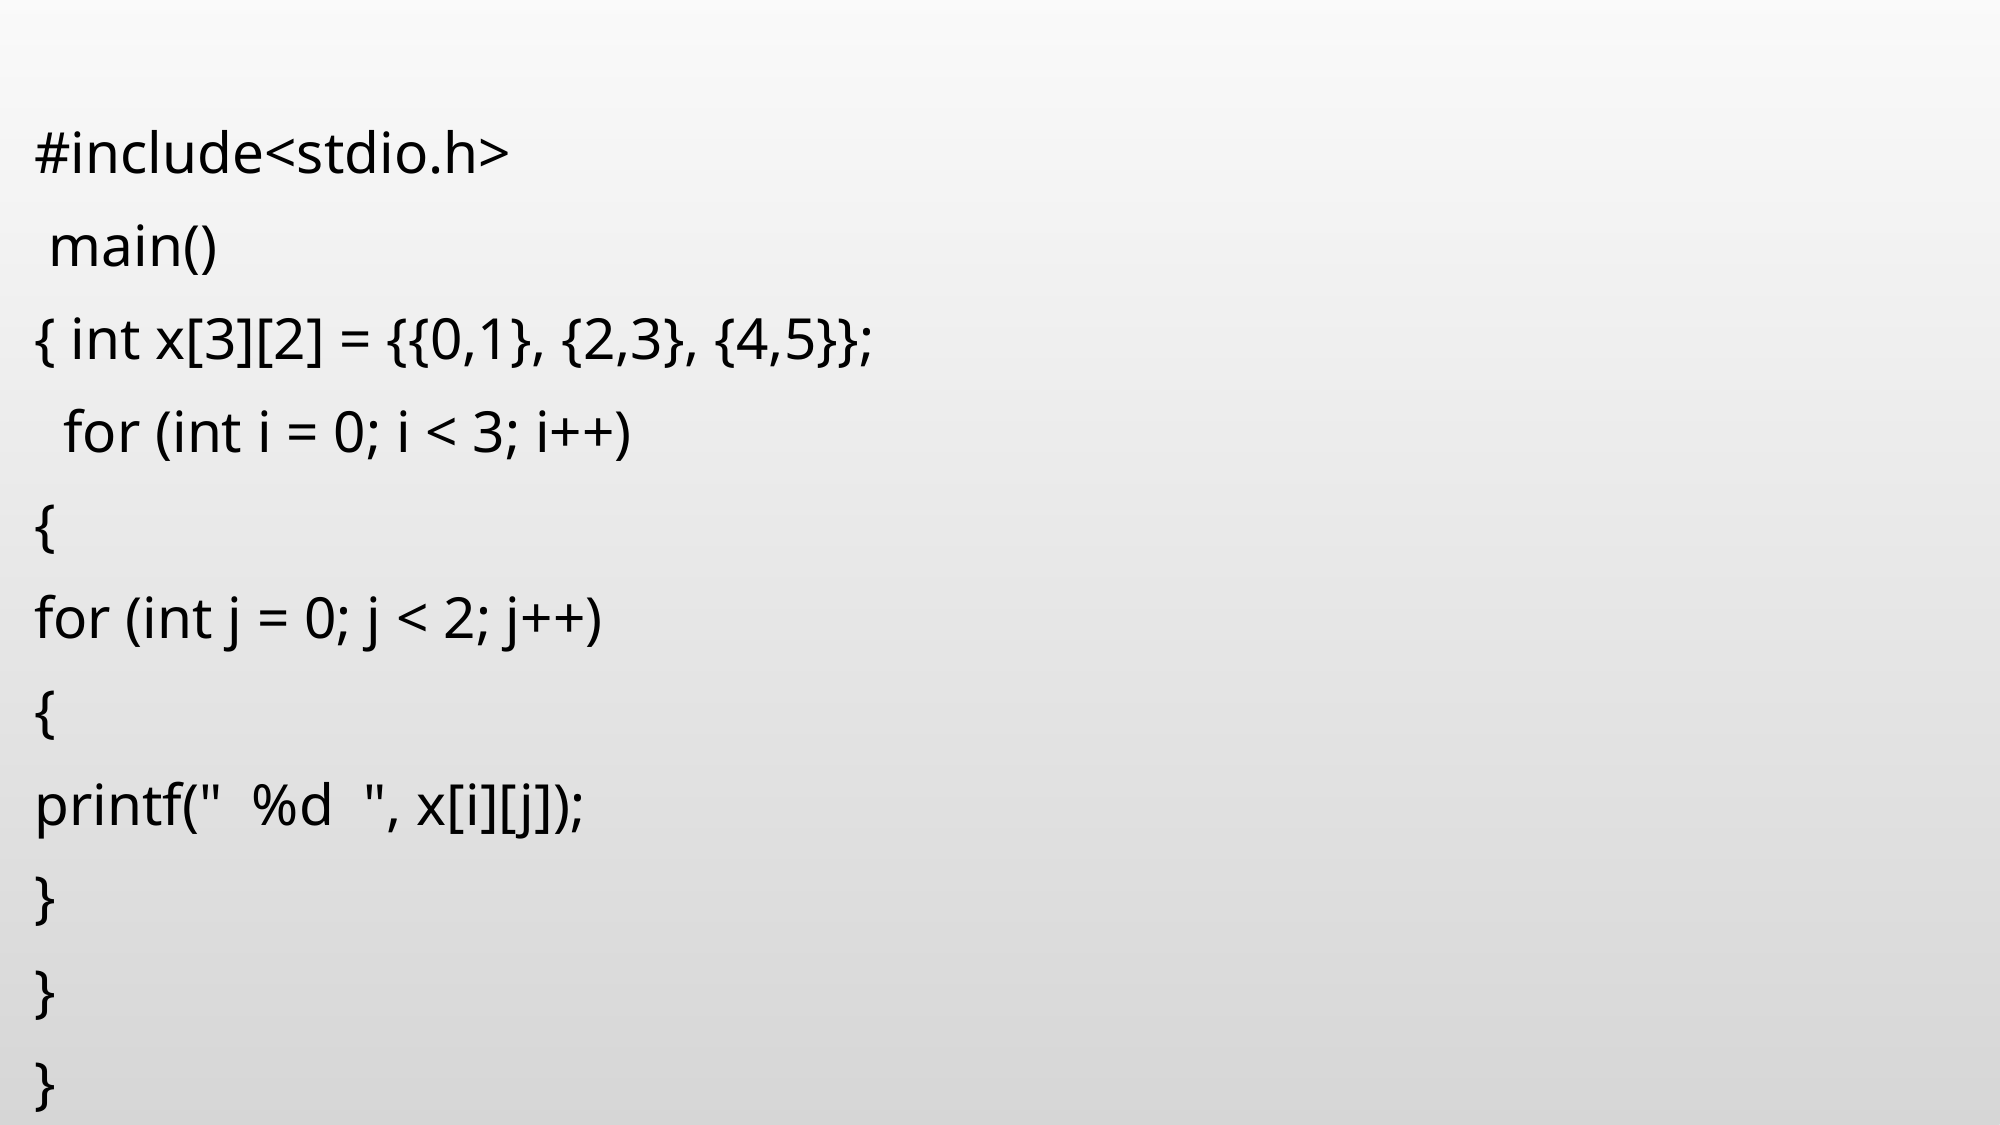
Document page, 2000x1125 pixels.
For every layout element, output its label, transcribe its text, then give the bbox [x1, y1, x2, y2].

list #include<stdio.h> main() { int x[3][2] = {{0,1}, {2,3}, {4,5}}; for (int i = 0; i < 3; i++) { for (int j = 0; j < 2; j++) { printf(" %d ", x[i][j]); } } } [12, 117, 2000, 1125]
